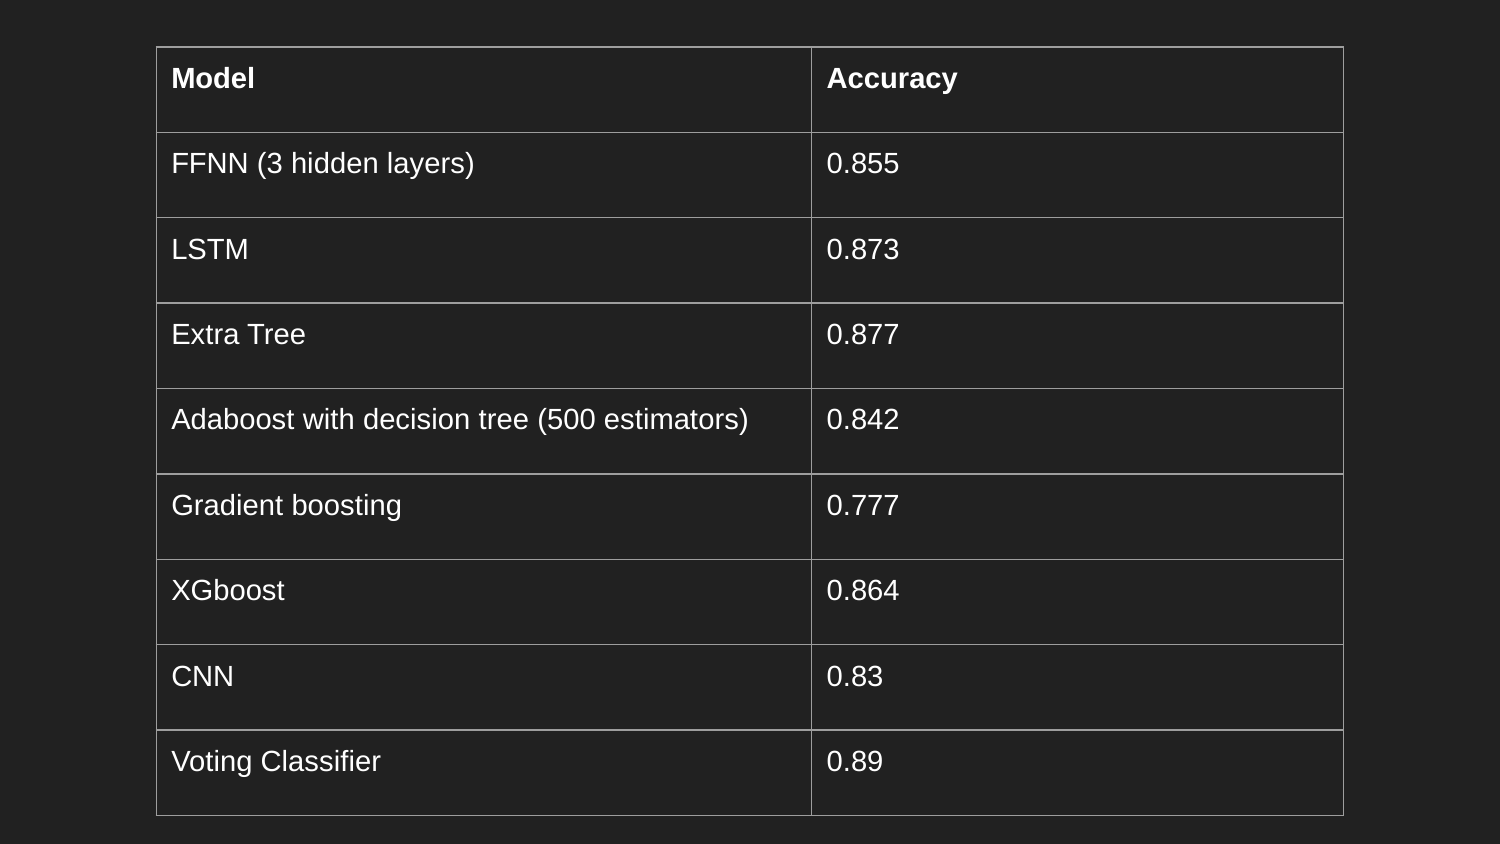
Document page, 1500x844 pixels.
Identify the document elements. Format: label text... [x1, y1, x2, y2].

table_cell Adaboost with decision tree (500 estimators) [157, 389, 811, 473]
table_cell 0.855 [812, 133, 1343, 217]
table_cell LSTM [157, 218, 811, 302]
table_header Accuracy [812, 48, 1343, 132]
table_cell Extra Tree [157, 304, 811, 388]
table_cell 0.873 [812, 218, 1343, 302]
table_cell CNN [157, 645, 811, 729]
table_cell 0.842 [812, 389, 1343, 473]
table_cell 0.877 [812, 304, 1343, 388]
table_cell Voting Classifier [157, 731, 811, 815]
table_cell FFNN (3 hidden layers) [157, 133, 811, 217]
table_cell 0.83 [812, 645, 1343, 729]
table_header Model [157, 48, 811, 132]
table_cell 0.777 [812, 475, 1343, 559]
table_cell 0.864 [812, 560, 1343, 644]
table_cell XGboost [157, 560, 811, 644]
table_cell 0.89 [812, 731, 1343, 815]
table_cell Gradient boosting [157, 475, 811, 559]
